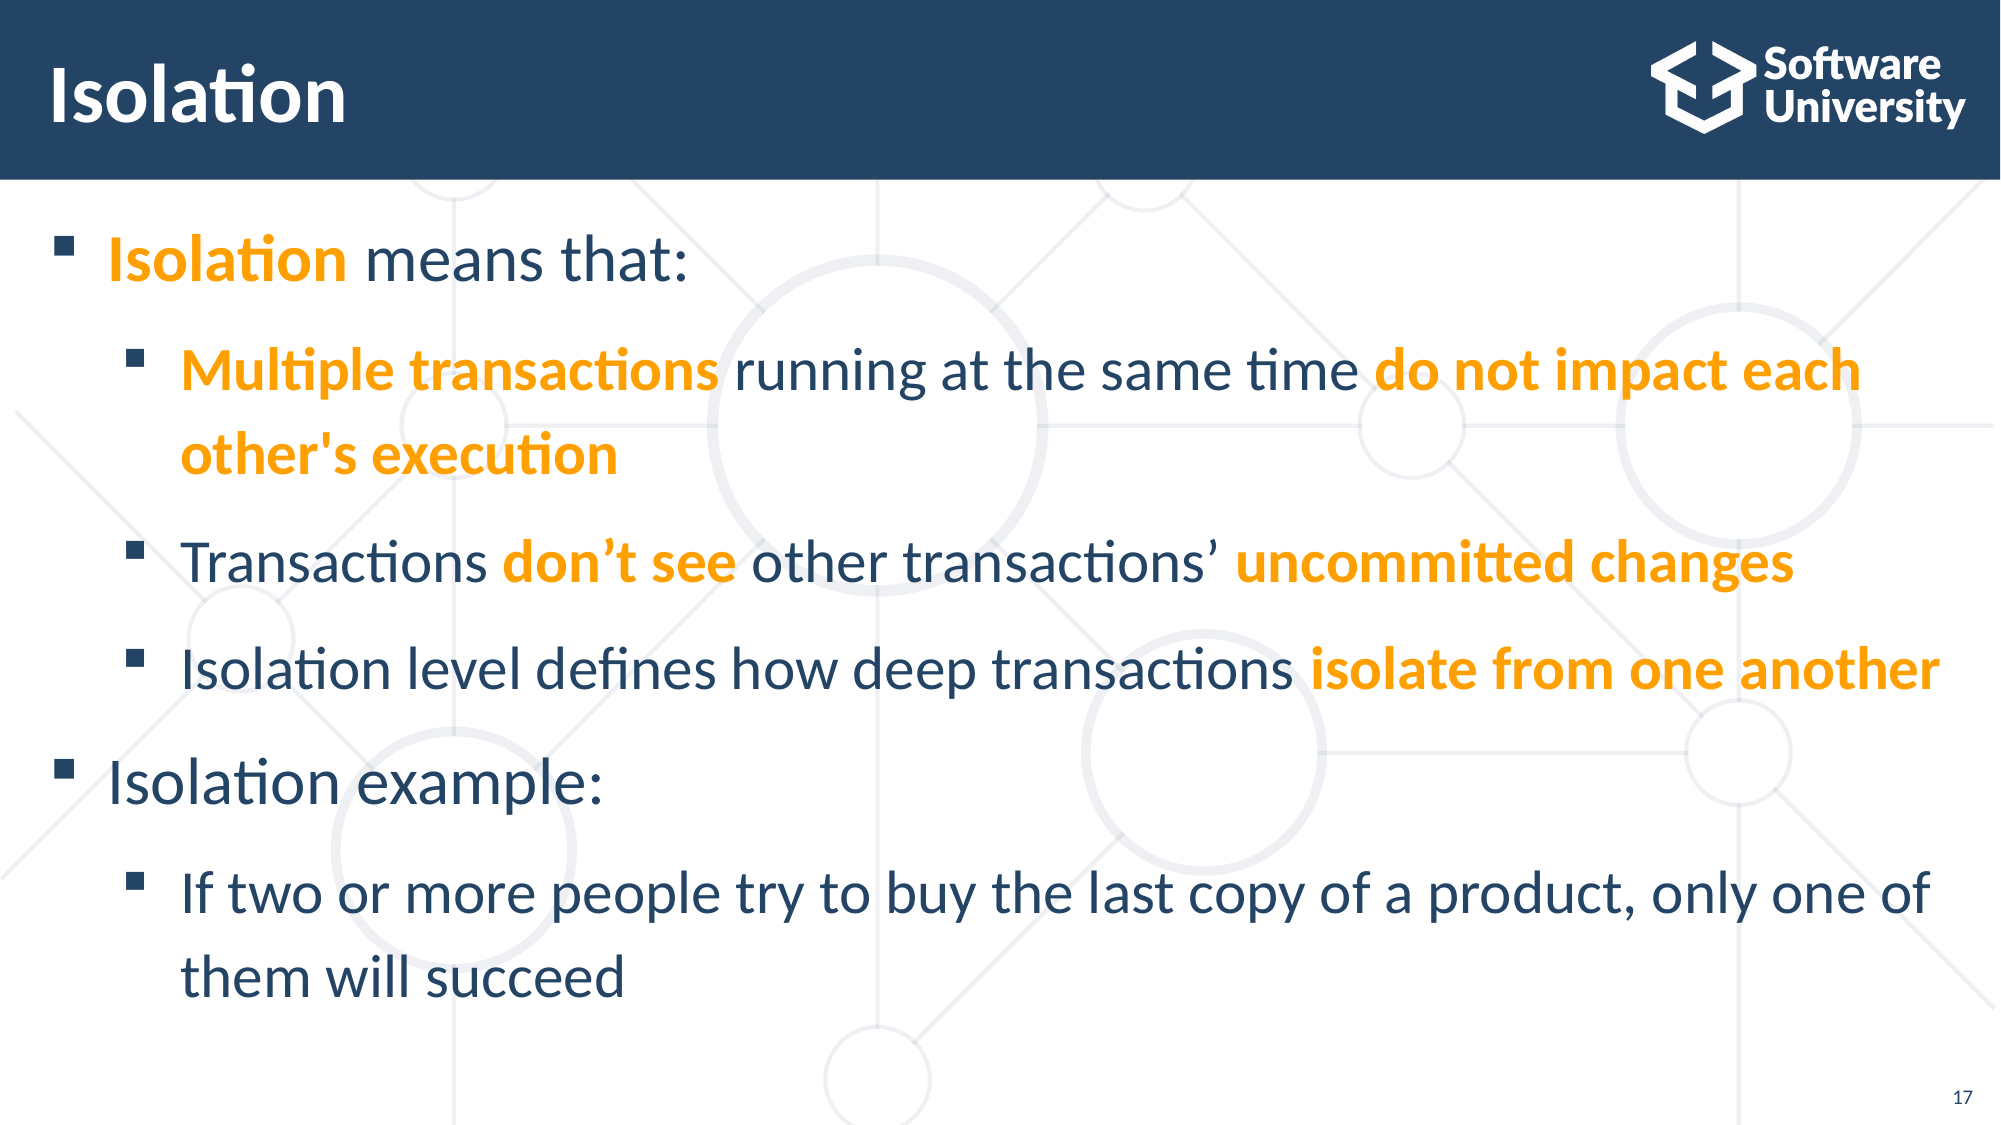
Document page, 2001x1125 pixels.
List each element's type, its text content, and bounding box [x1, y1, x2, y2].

slide_number 17 [1927, 1067, 1989, 1117]
picture [1651, 41, 1966, 134]
list Isolation means that: Multiple transactions running at the same time do not impact each other's execution Transactions don’t see other transactions’ uncommitted changes Isolation level defines how deep transactions isolate from one another Isolation example: If two or more people try to buy the last copy of a product, only one of them will succeed [31, 196, 1970, 1104]
title Isolation [31, 16, 1625, 162]
